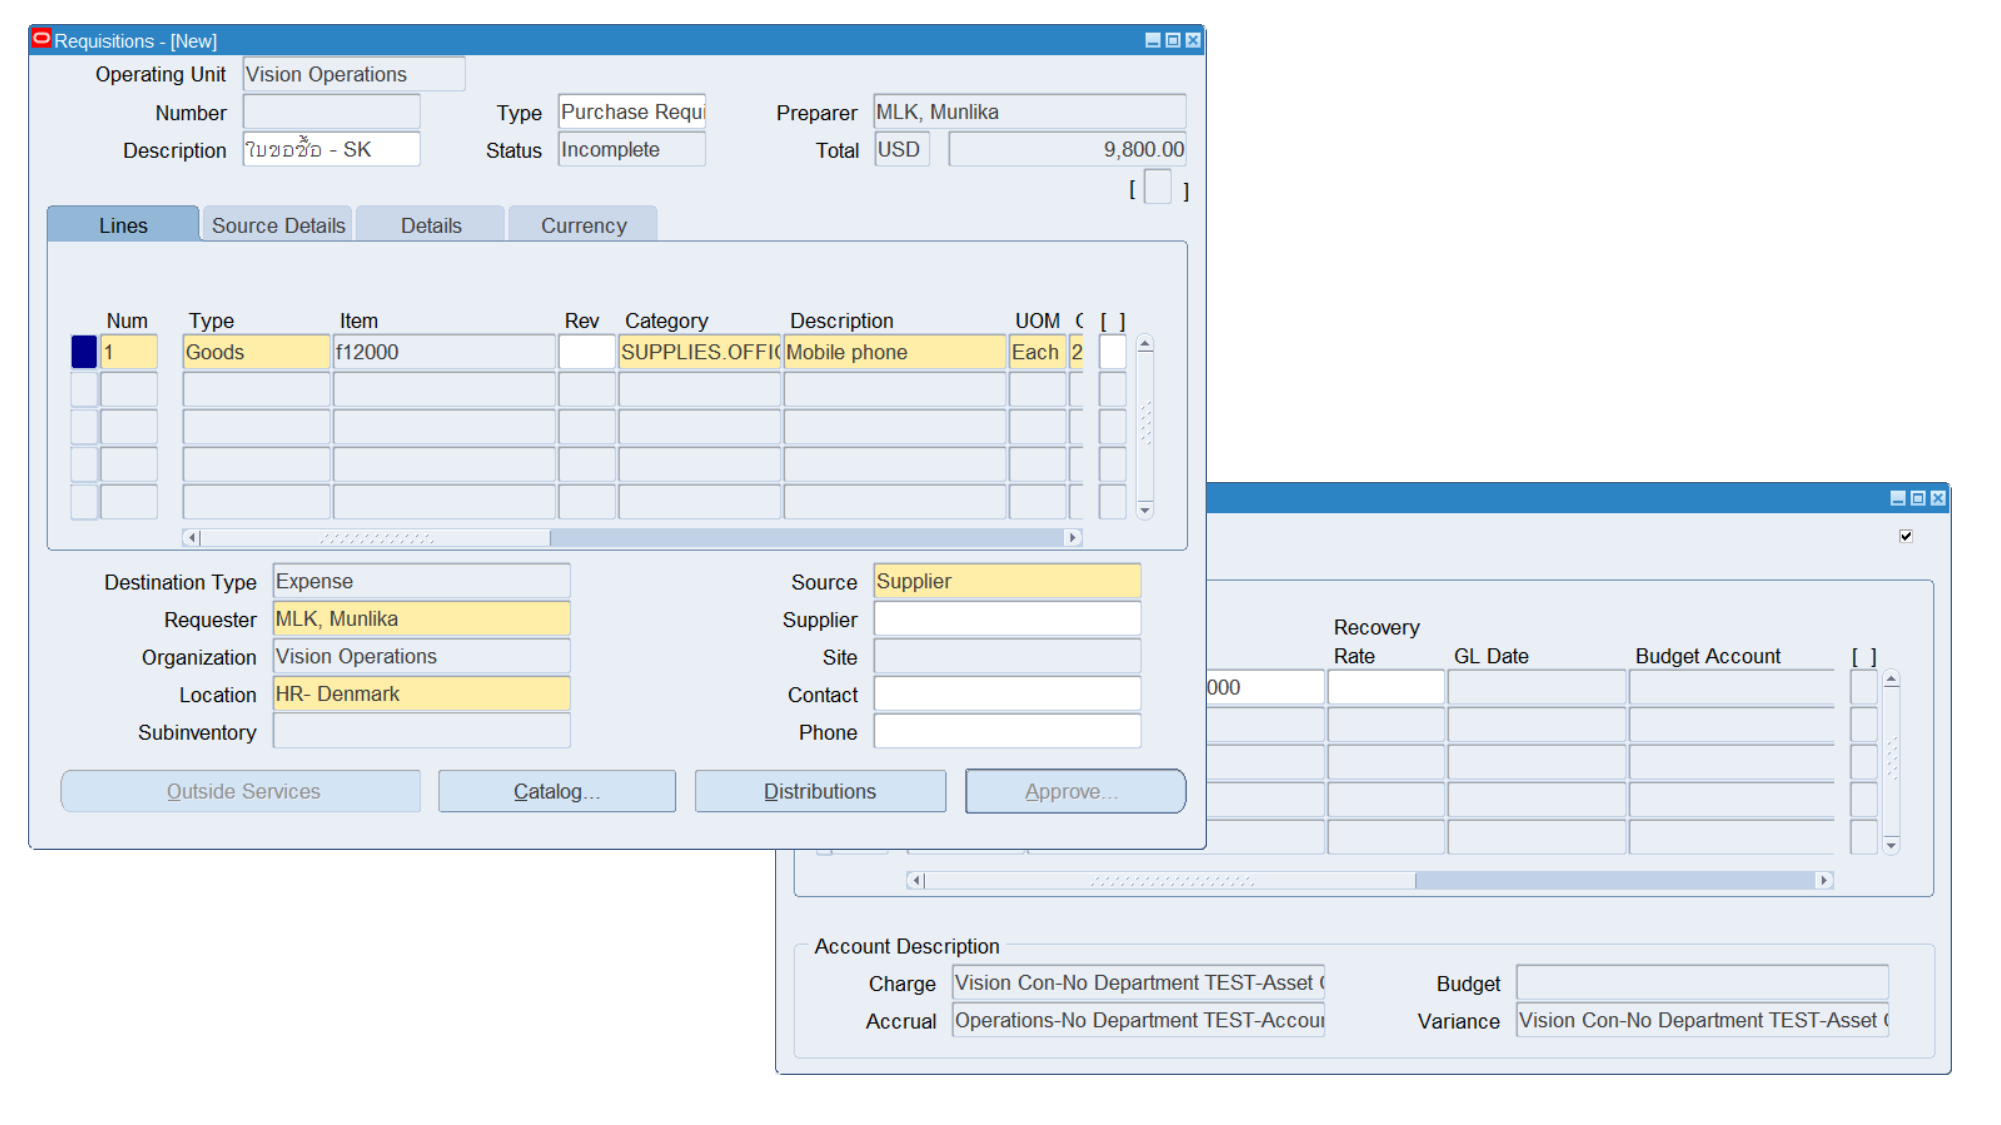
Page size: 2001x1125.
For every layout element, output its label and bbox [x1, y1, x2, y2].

picture [28, 24, 1952, 1075]
